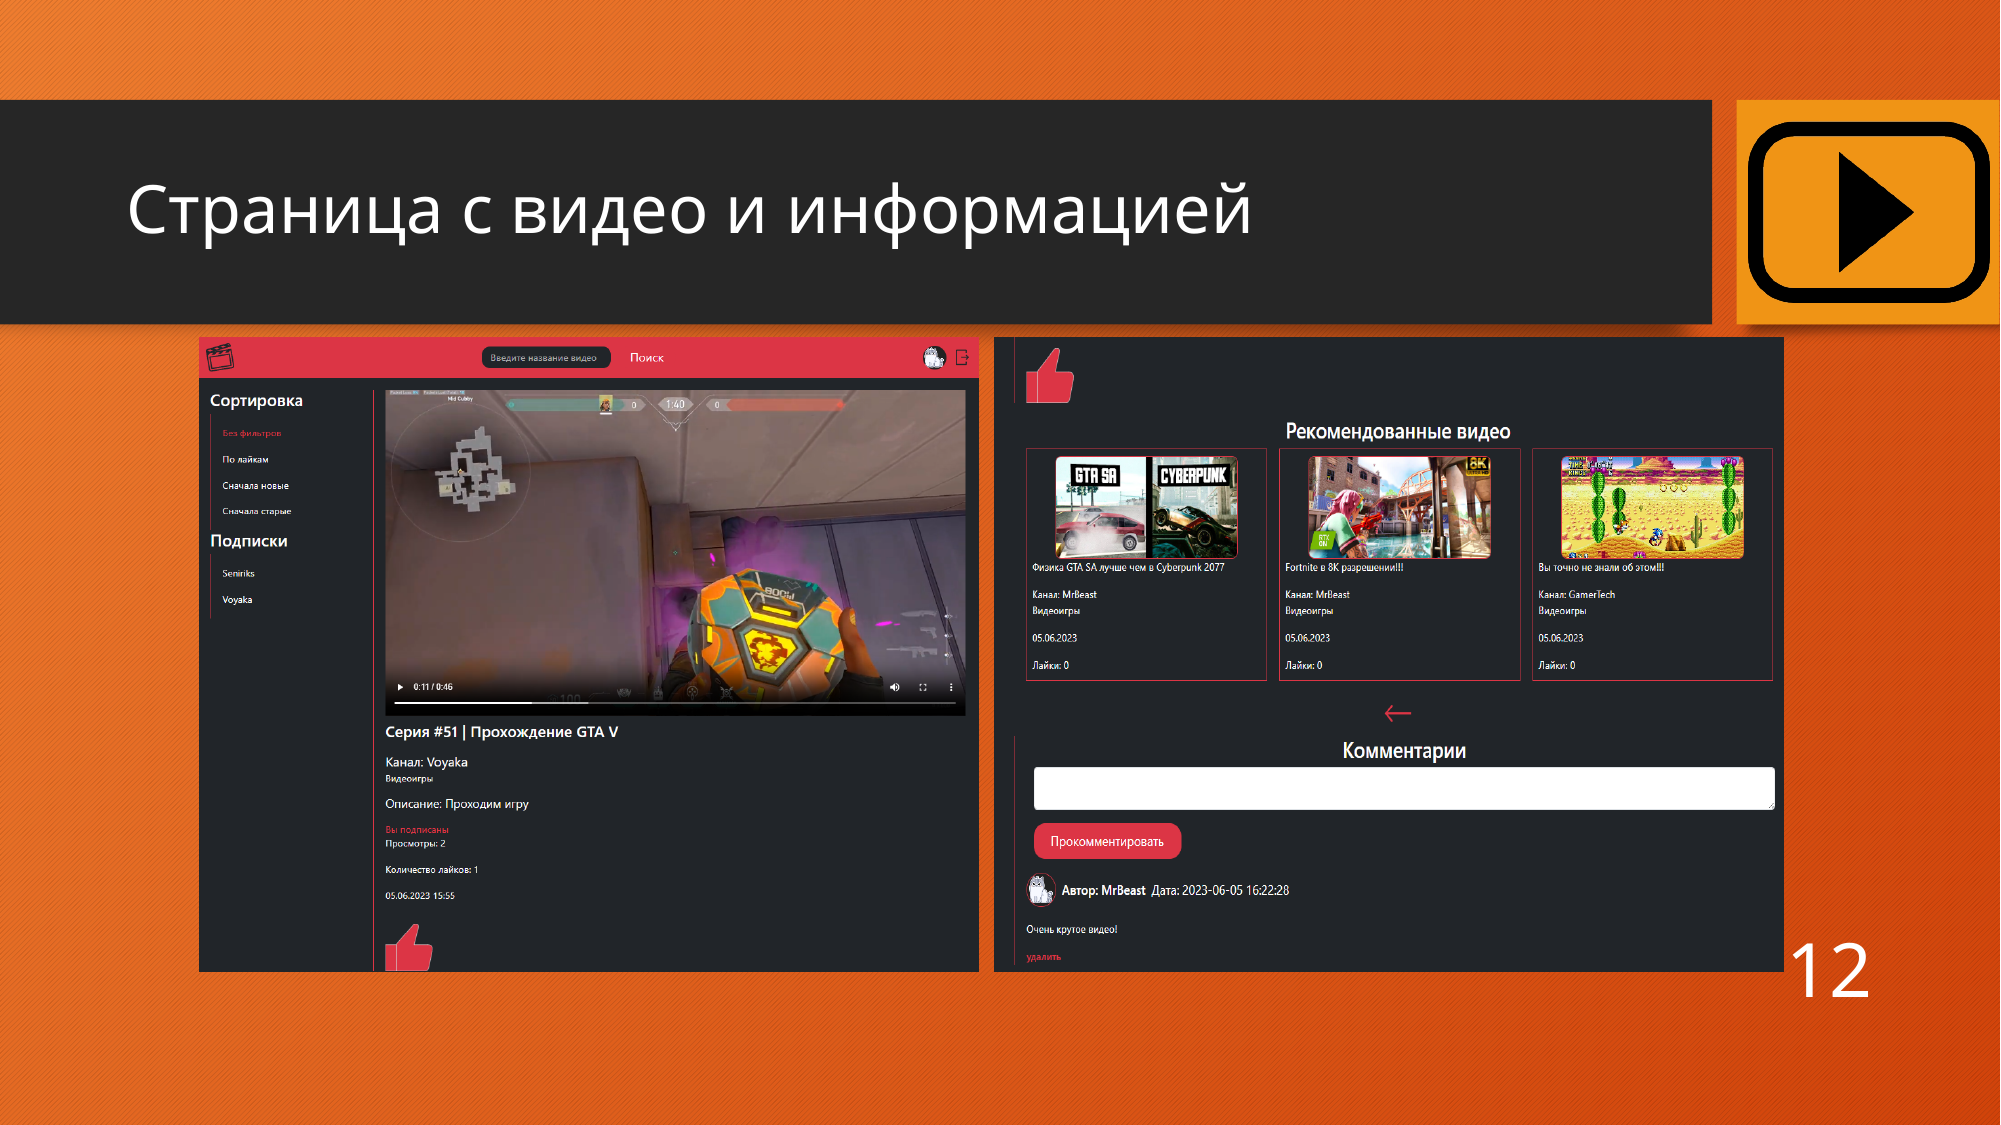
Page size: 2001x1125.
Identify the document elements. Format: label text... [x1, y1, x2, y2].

picture [0, 91, 2000, 972]
text_box 12 [1771, 884, 1961, 1064]
title Страница с видео и информацией [111, 123, 1689, 301]
